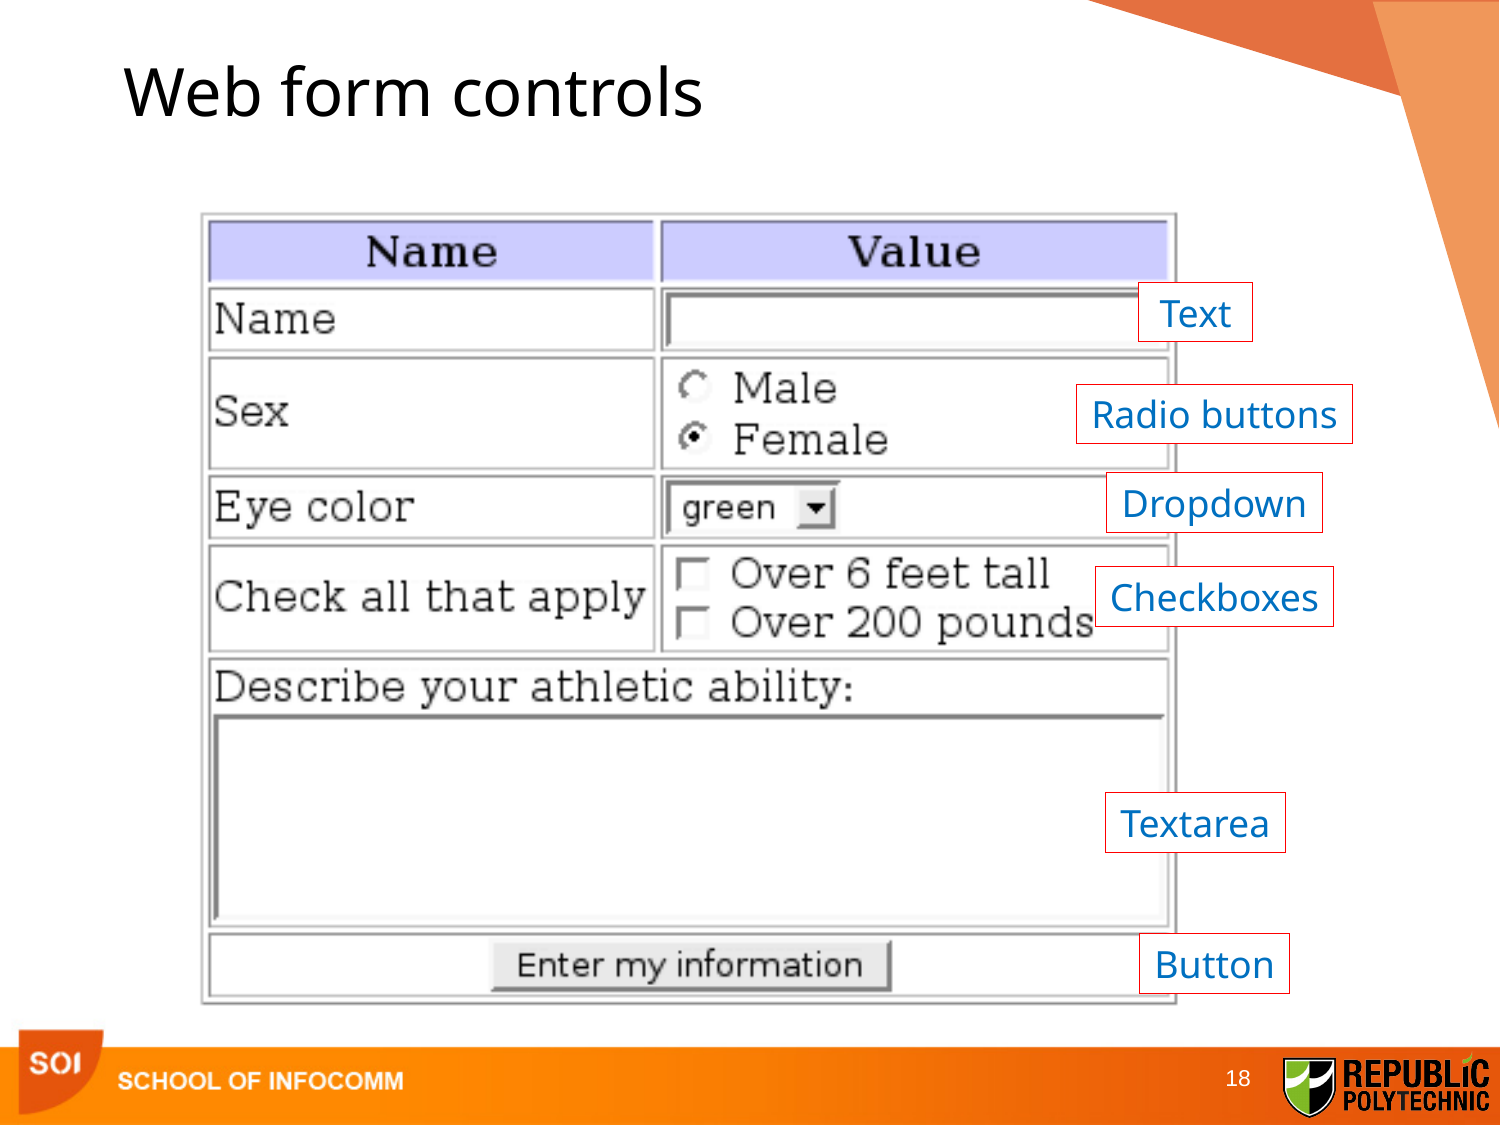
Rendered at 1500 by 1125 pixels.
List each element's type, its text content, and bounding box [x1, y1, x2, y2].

text_box Checkboxes [1199, 566, 1334, 627]
text_box Dropdown [1199, 472, 1323, 533]
title Web form controls [109, 42, 1129, 142]
text_box Radio buttons [1199, 384, 1353, 444]
text_box Textarea [1199, 792, 1286, 853]
text_box Button [1199, 933, 1290, 994]
text_box Text [1199, 282, 1253, 342]
slide_number 18 [1210, 1056, 1500, 1117]
picture [0, 0, 1500, 1125]
